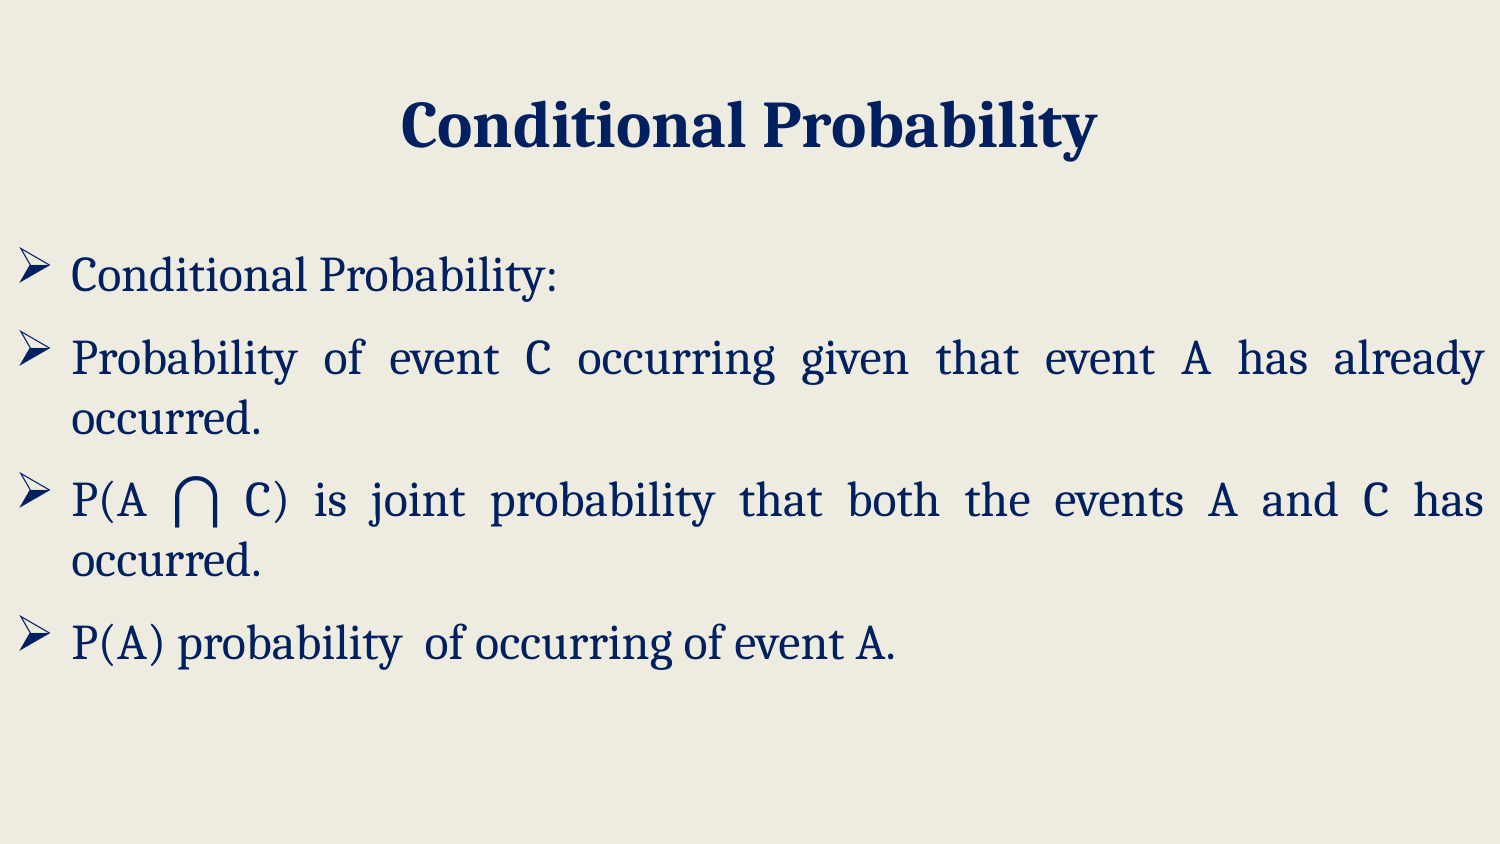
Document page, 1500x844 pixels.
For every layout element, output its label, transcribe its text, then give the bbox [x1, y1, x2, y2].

title Conditional Probability [0, 73, 1500, 165]
